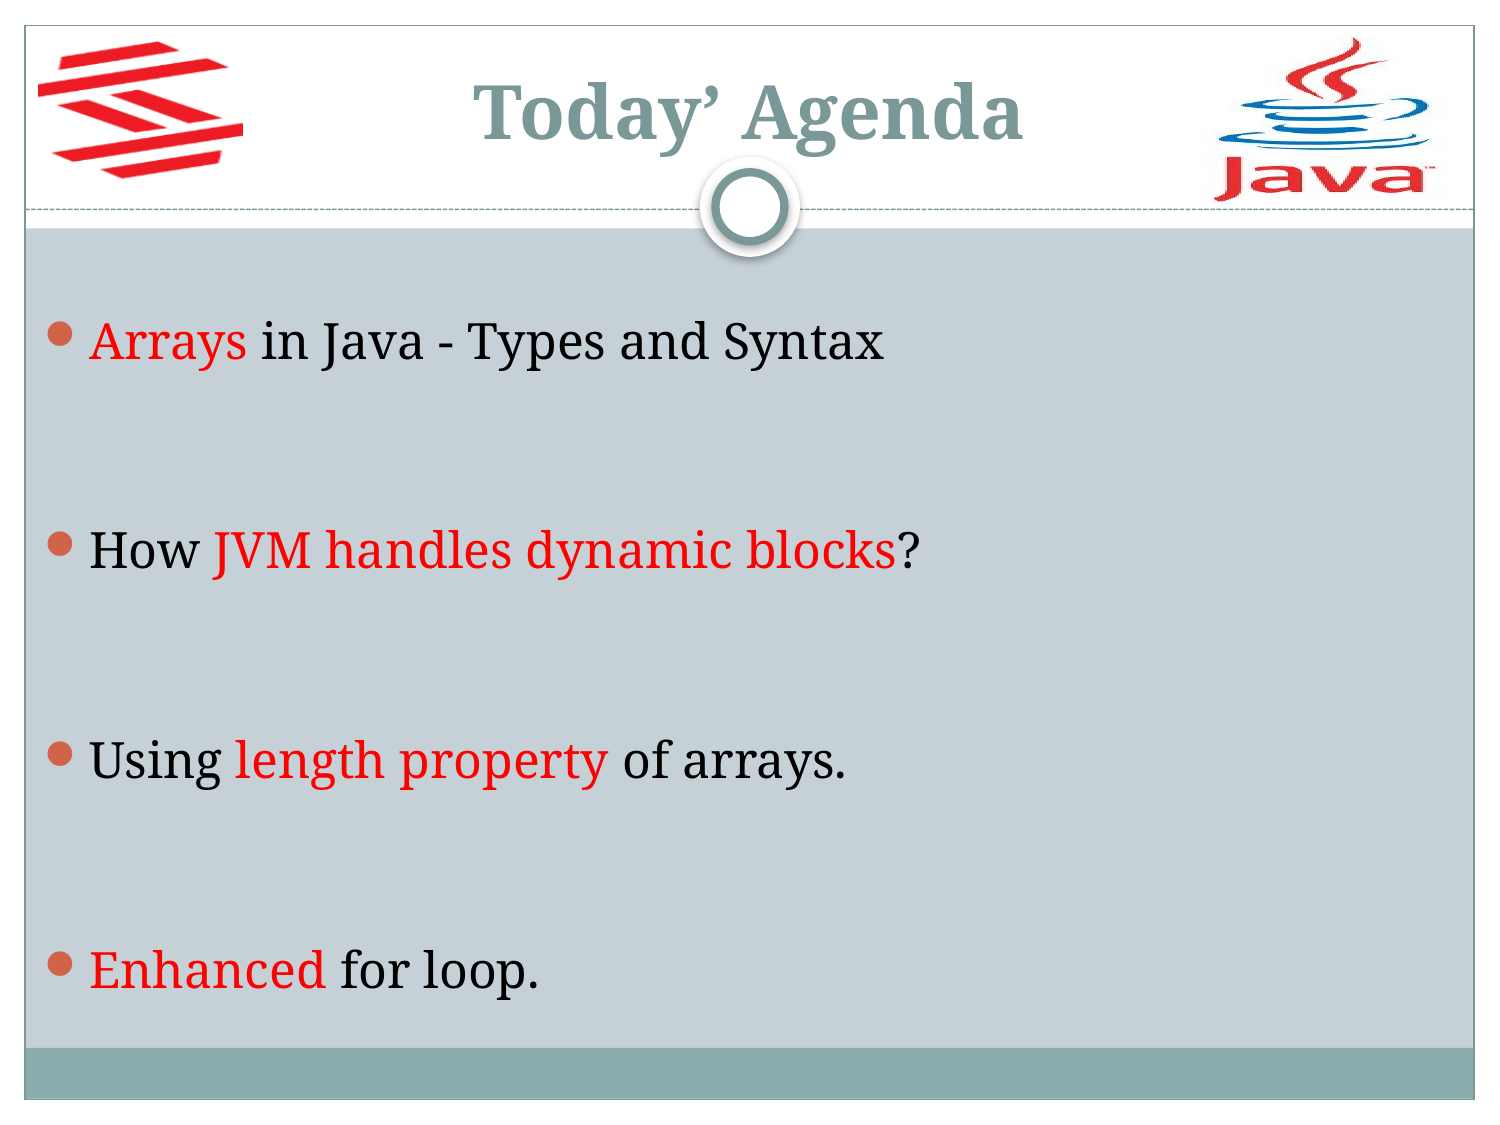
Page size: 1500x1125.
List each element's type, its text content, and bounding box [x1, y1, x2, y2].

list Arrays in Java - Types and Syntax How JVM handles dynamic blocks? Using length property of arrays. Enhanced for loop. [29, 231, 1500, 1125]
picture [1163, 30, 1471, 209]
picture [37, 40, 243, 185]
title Today’ Agenda [237, 37, 1157, 162]
